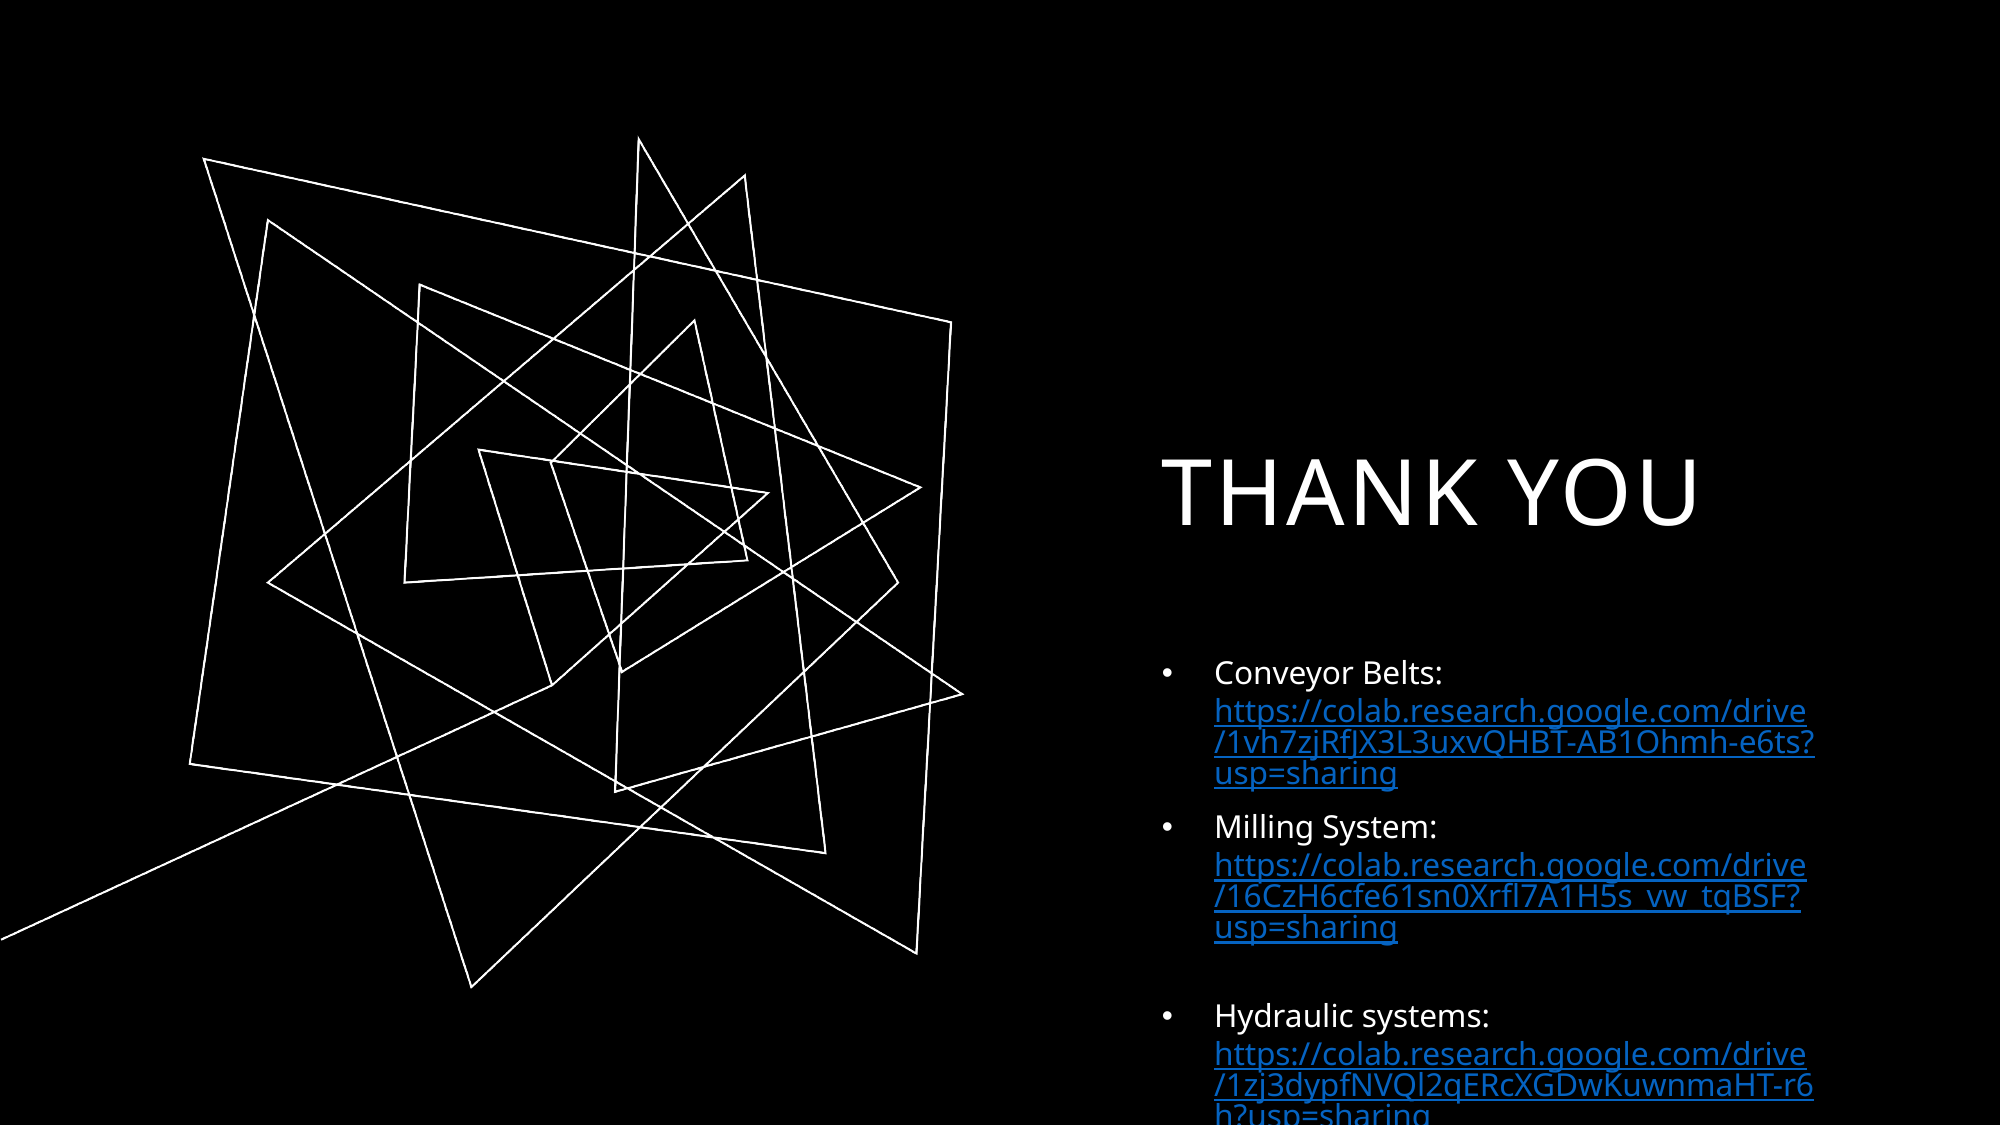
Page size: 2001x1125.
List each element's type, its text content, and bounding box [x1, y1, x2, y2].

title THANK YOU [1146, 271, 1833, 553]
picture [0, 135, 965, 989]
subtitle Conveyor Belts: https://colab.research.google.com/drive/1vh7zjRfJX3L3uxvQHBT-AB1Ohmh-e6ts?usp=sharing Milling System: https://colab.research.google.com/drive/16CzH6cfe61sn0Xrfl7A1H5s_vw_tqBSF?usp=sharing Hydraulic systems: https://colab.research.google.com/drive/1zj3dypfNVQl2qERcXGDwKuwnmaHT-r6h?usp=sharing [1146, 649, 1833, 993]
